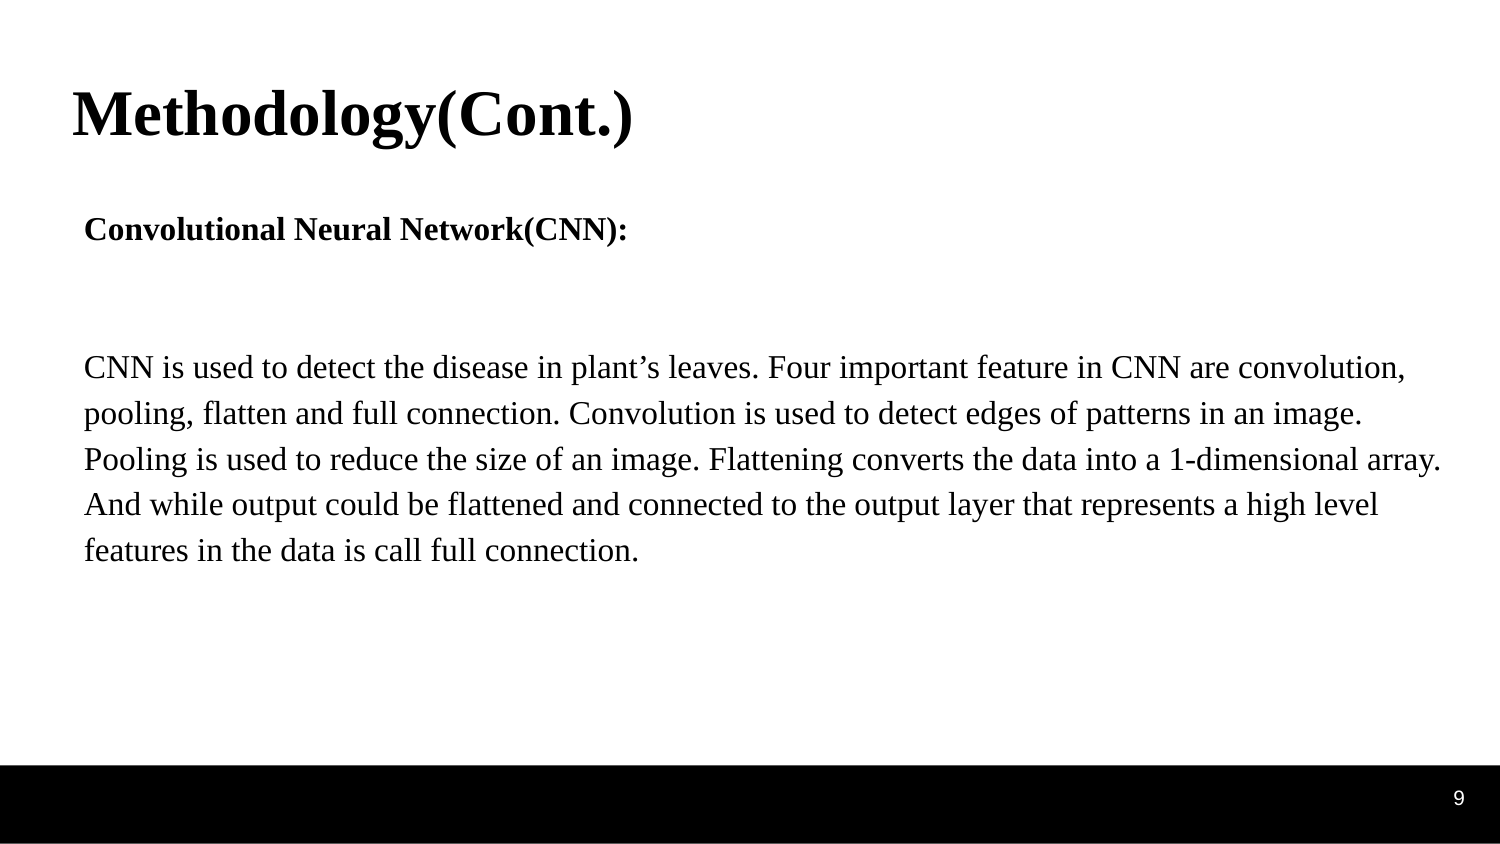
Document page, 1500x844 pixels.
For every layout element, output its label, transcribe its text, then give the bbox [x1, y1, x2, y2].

title Methodology(Cont.) [57, 54, 1273, 164]
slide_number 9 [1389, 764, 1480, 830]
list Convolutional Neural Network(CNN): CNN is used to detect the disease in plant’s leaves. Four important feature in CNN are convolution, pooling, flatten and full connection. Convolution is used to detect edges of patterns in an image. Pooling is used to reduce the size of an image. Flattening converts the data into a 1-dimensional array. And while output could be flattened and connected to the output layer that represents a high level features in the data is call full connection. [68, 186, 1472, 738]
